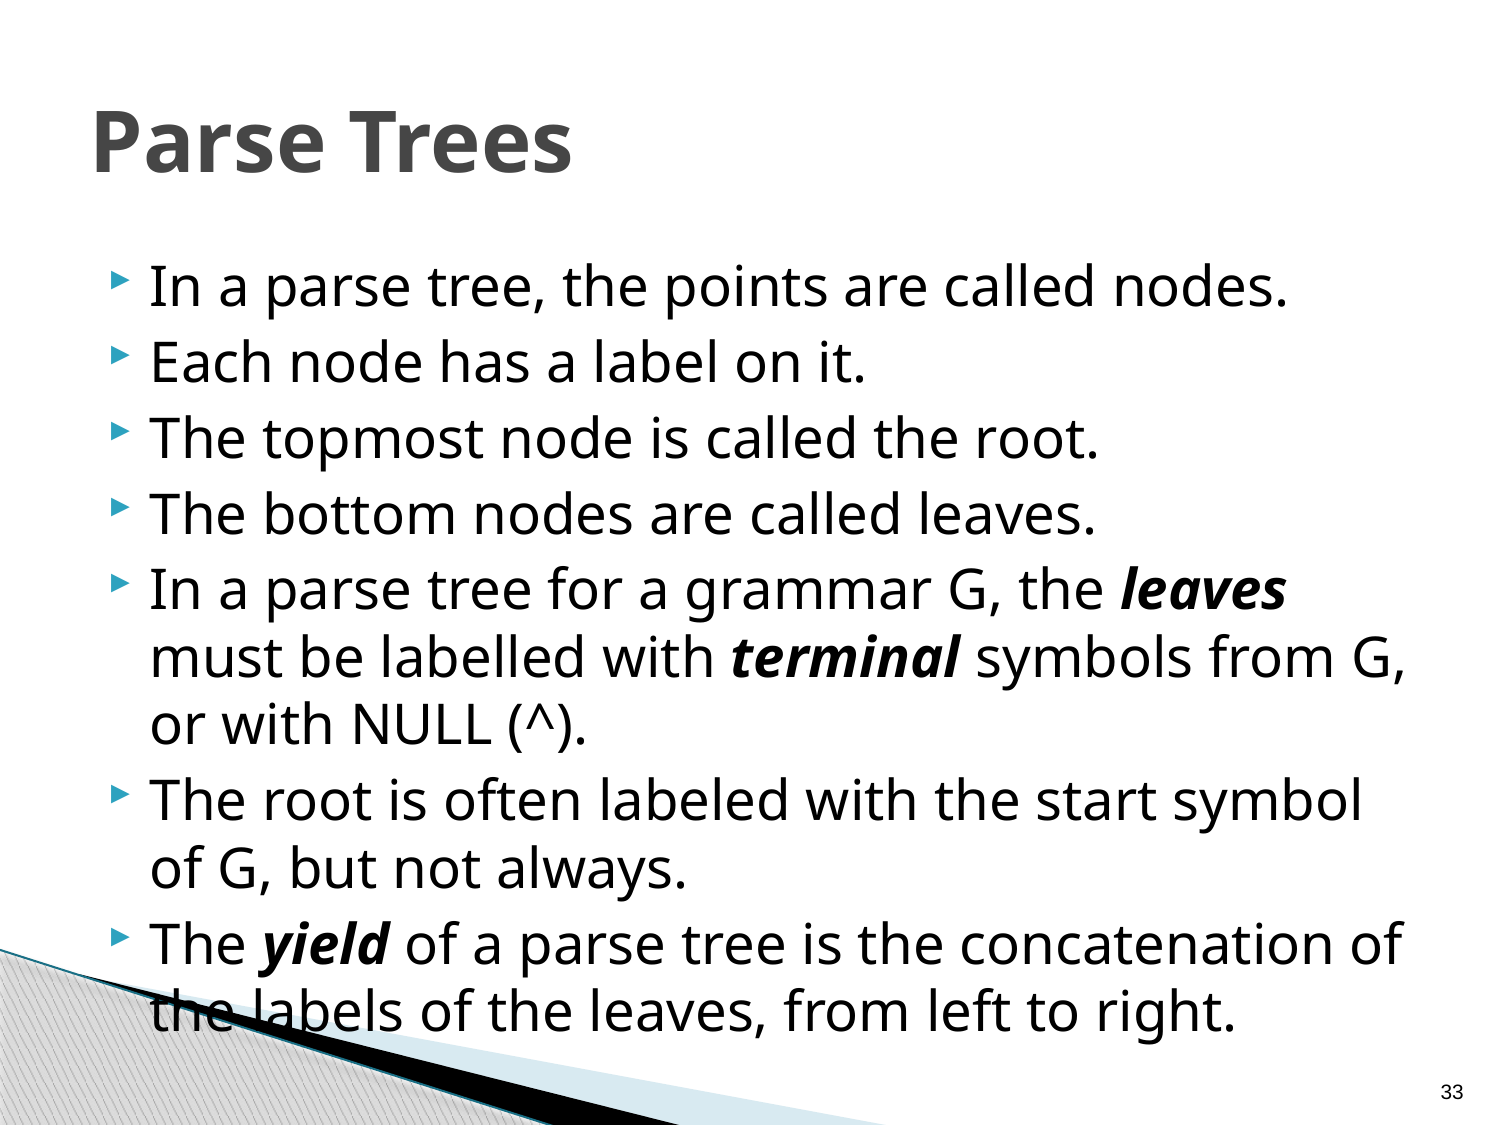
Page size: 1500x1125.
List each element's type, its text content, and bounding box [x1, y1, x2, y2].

list In a parse tree, the points are called nodes. Each node has a label on it. The topmost node is called the root. The bottom nodes are called leaves. In a parse tree for a grammar G, the leaves must be labelled with terminal symbols from G, or with NULL (^). The root is often labeled with the start symbol of G, but not always. The yield of a parse tree is the concatenation of the labels of the leaves, from left to right. [75, 242, 1425, 986]
title Parse Trees [75, 45, 1425, 233]
slide_number 33 [1418, 1051, 1479, 1112]
